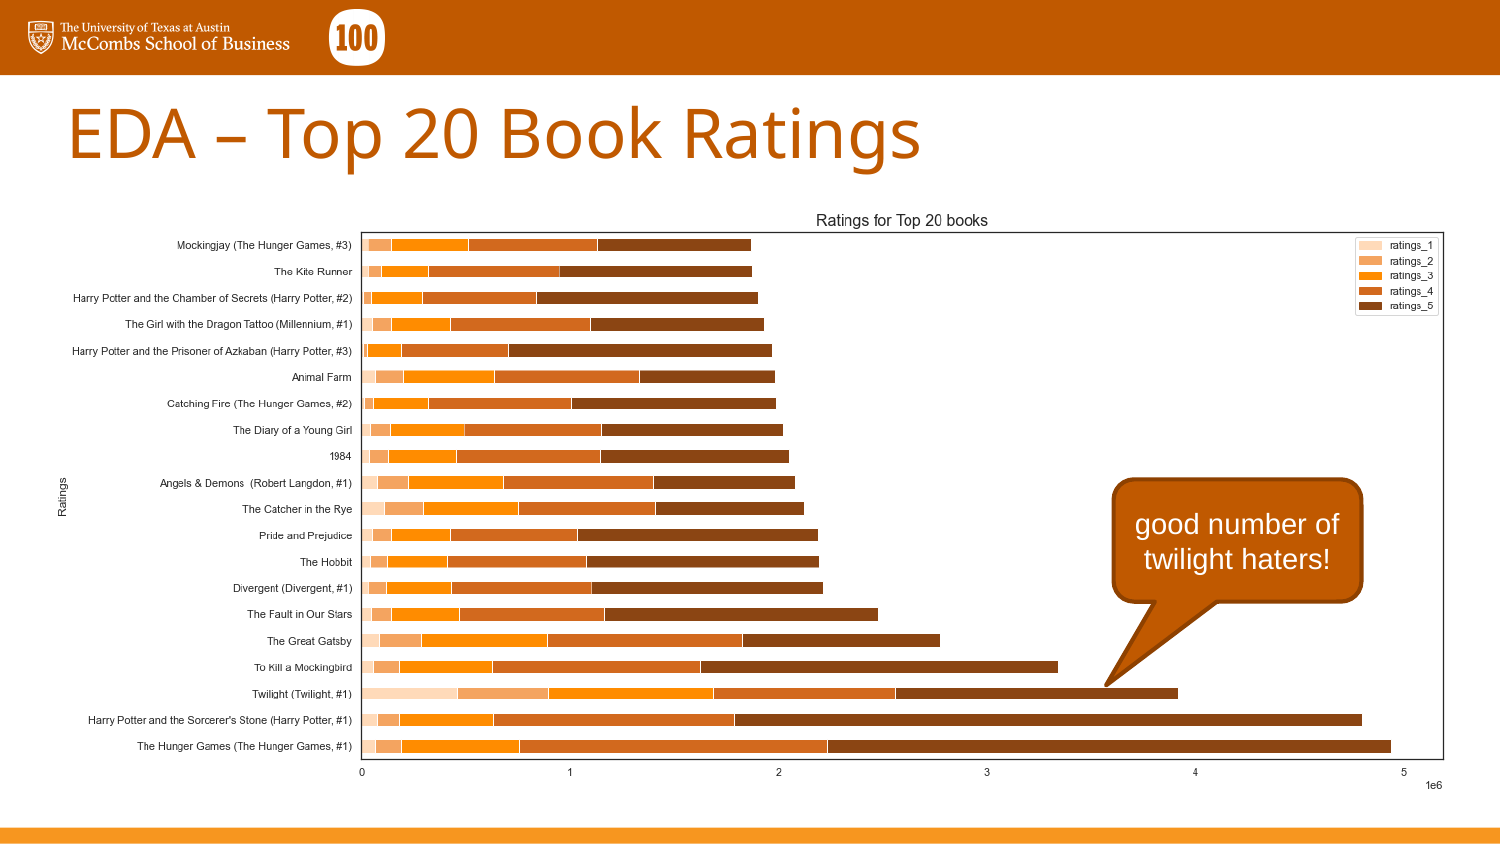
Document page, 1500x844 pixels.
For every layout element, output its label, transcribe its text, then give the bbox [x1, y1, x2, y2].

picture [50, 207, 1450, 798]
title EDA – Top 20 Book Ratings [51, 91, 1449, 207]
picture [28, 9, 385, 66]
